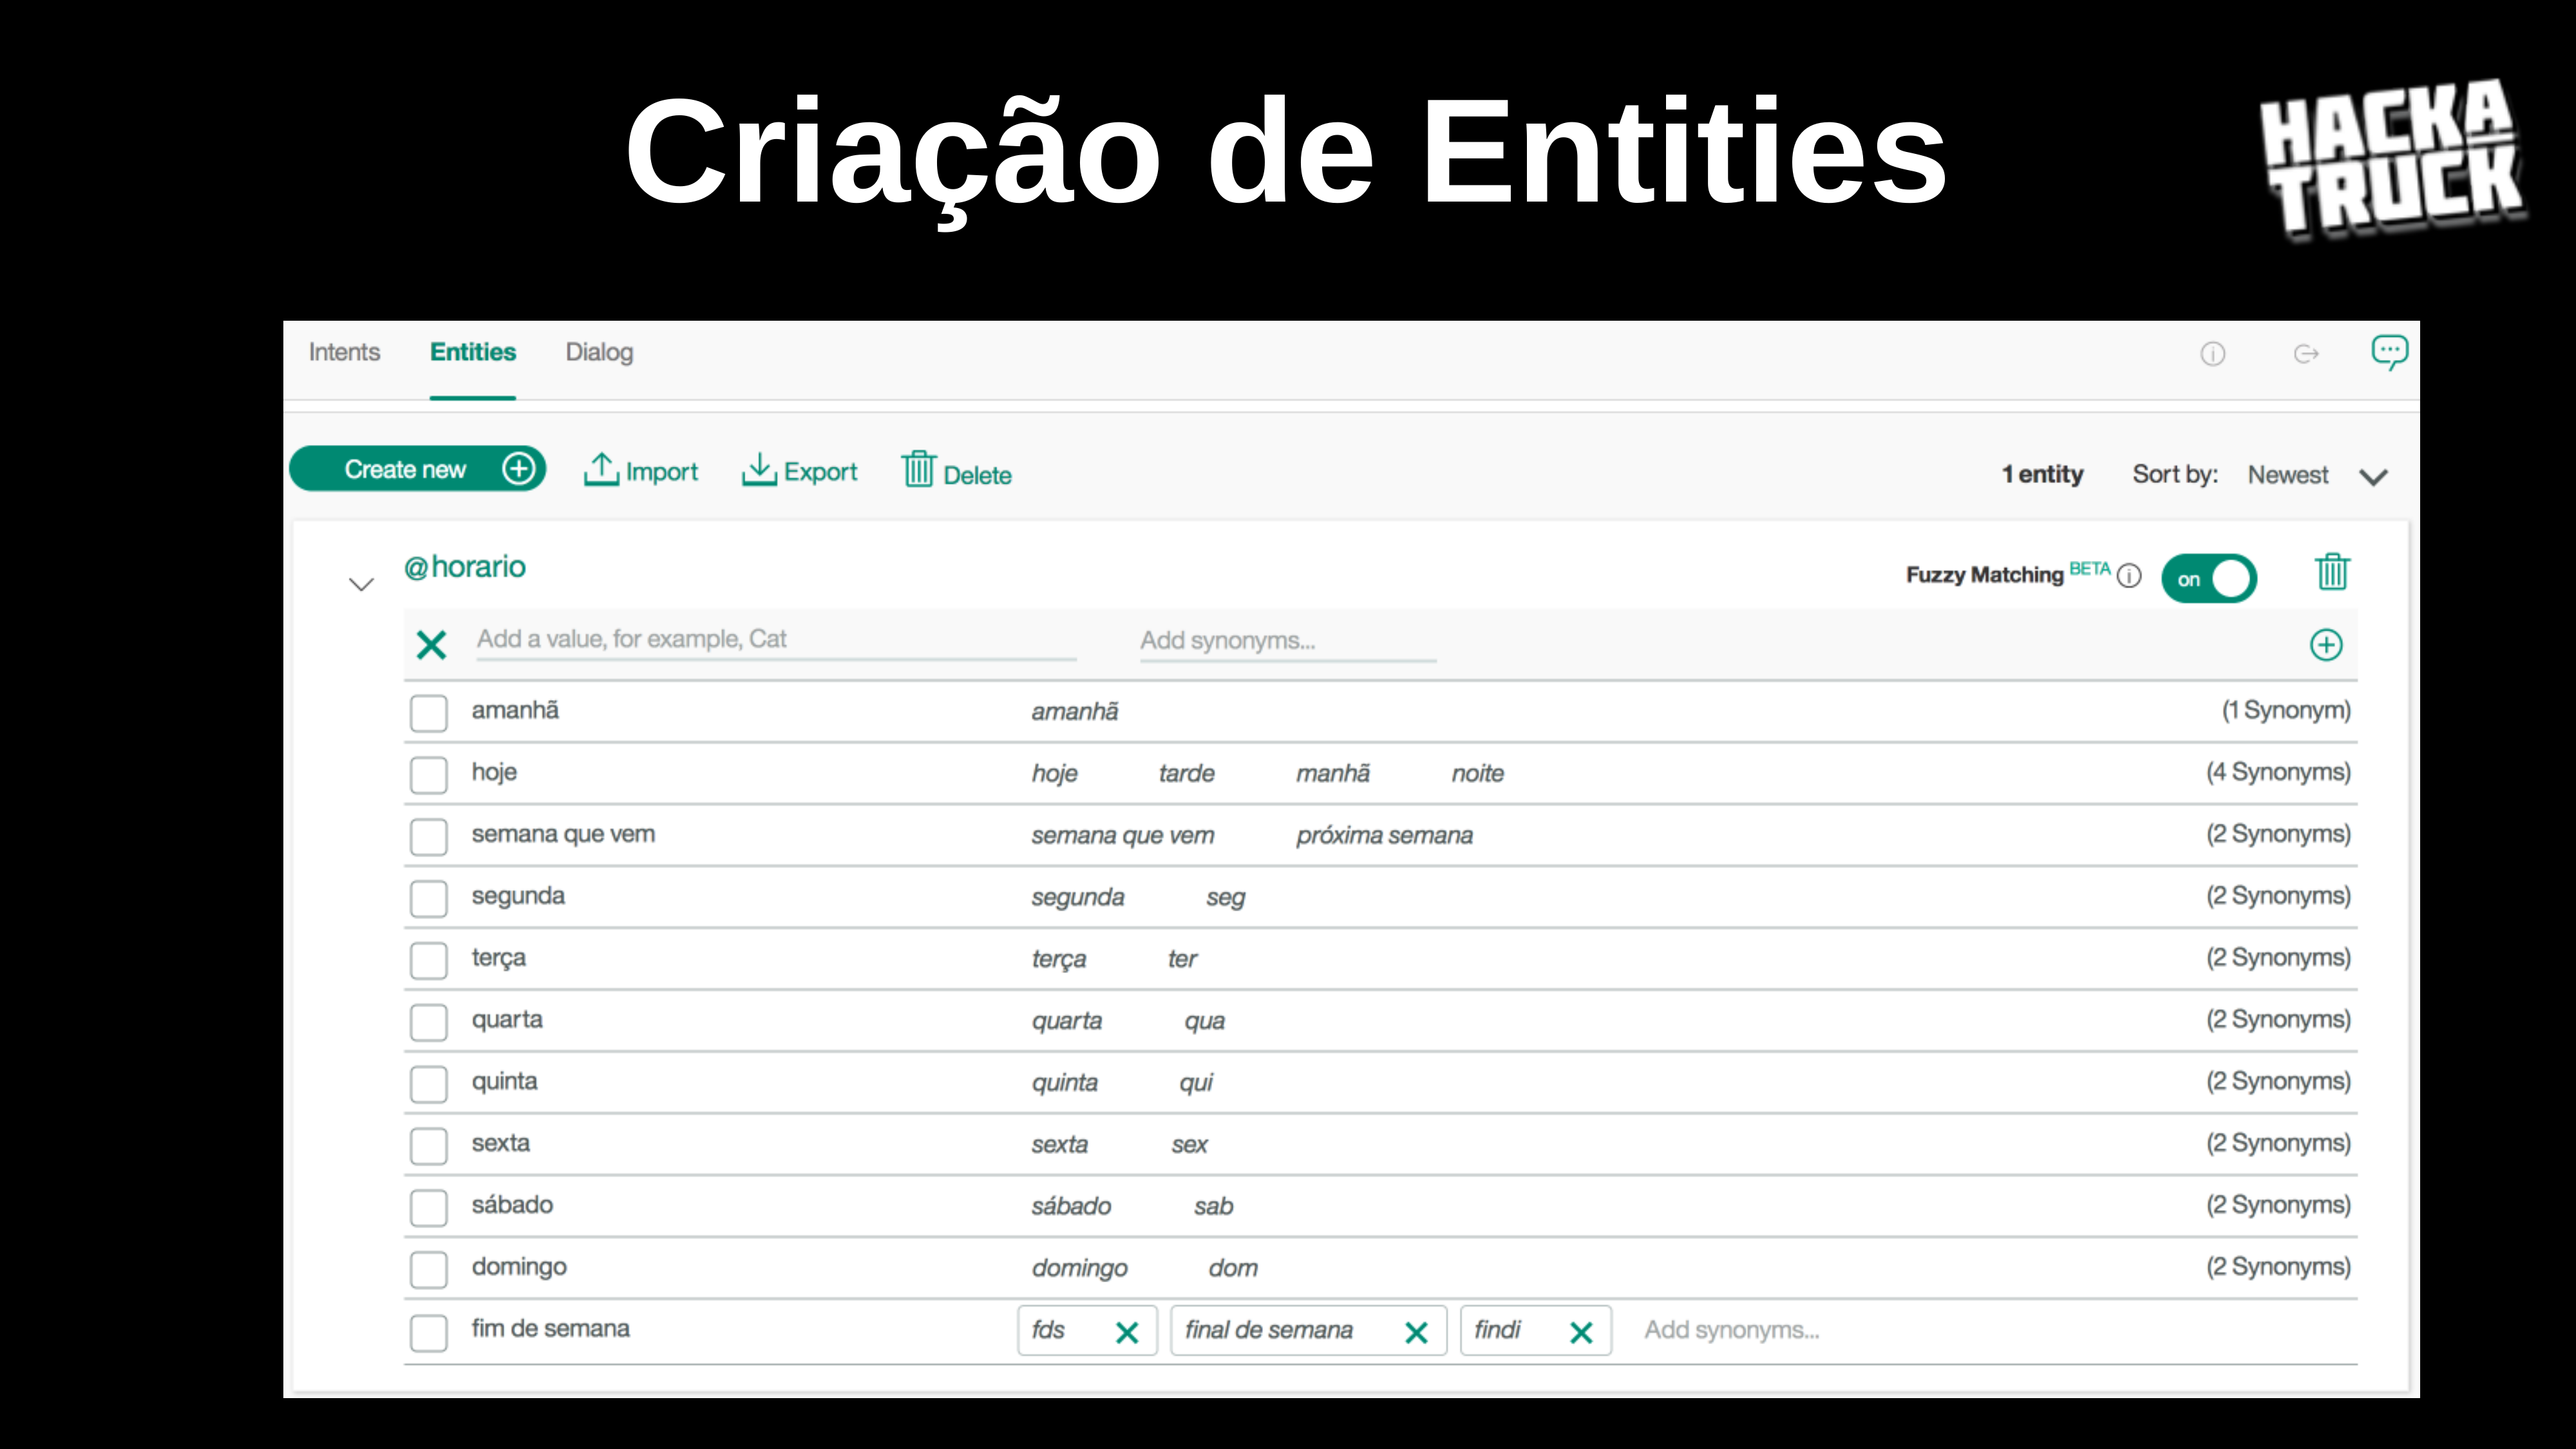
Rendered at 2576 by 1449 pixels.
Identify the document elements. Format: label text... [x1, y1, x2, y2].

picture [2259, 77, 2530, 240]
title Criação de Entities [554, 0, 2022, 285]
picture [283, 321, 2420, 1398]
